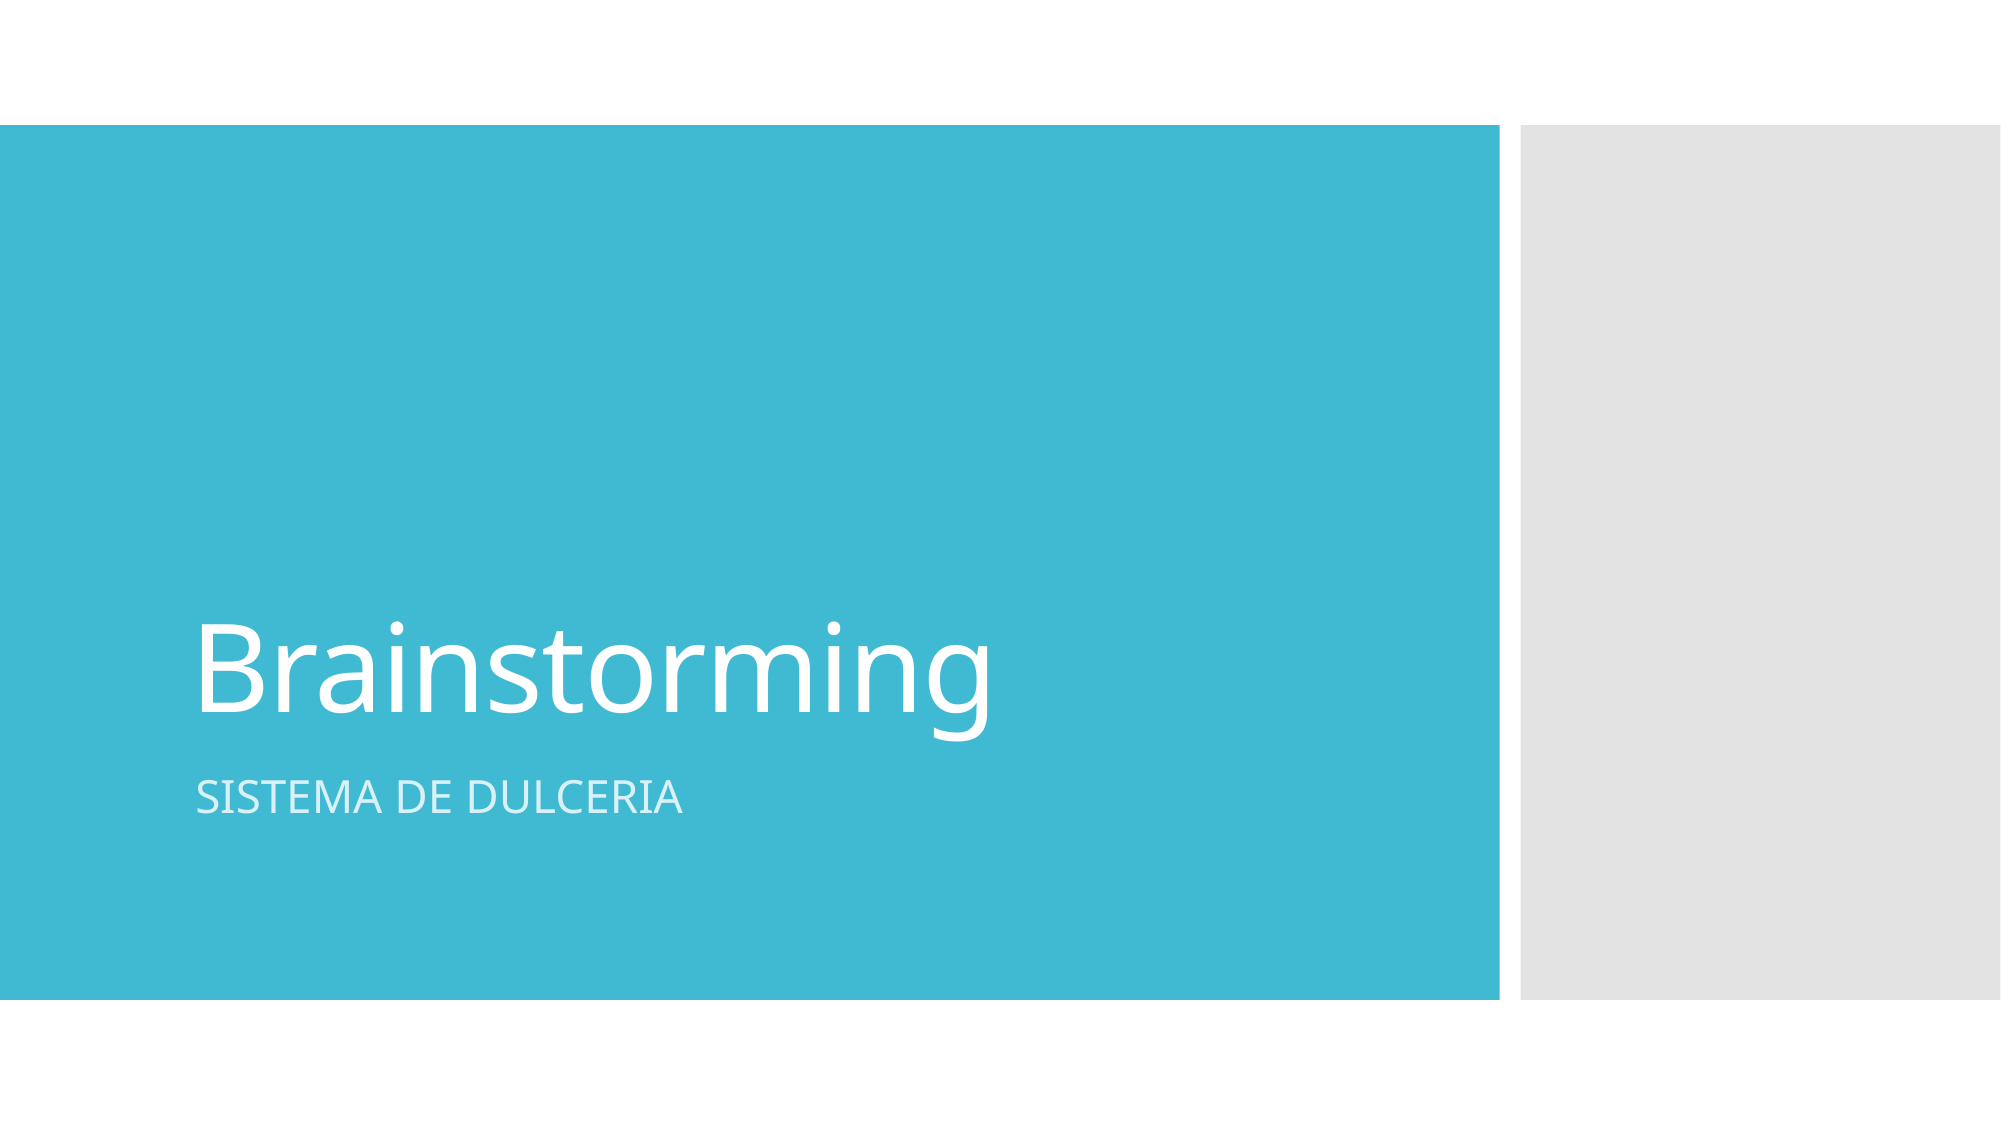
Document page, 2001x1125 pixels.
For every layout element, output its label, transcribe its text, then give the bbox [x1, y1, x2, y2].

title Brainstorming [175, 213, 1376, 747]
subtitle SISTEMA DE DULCERIA [180, 766, 1381, 917]
